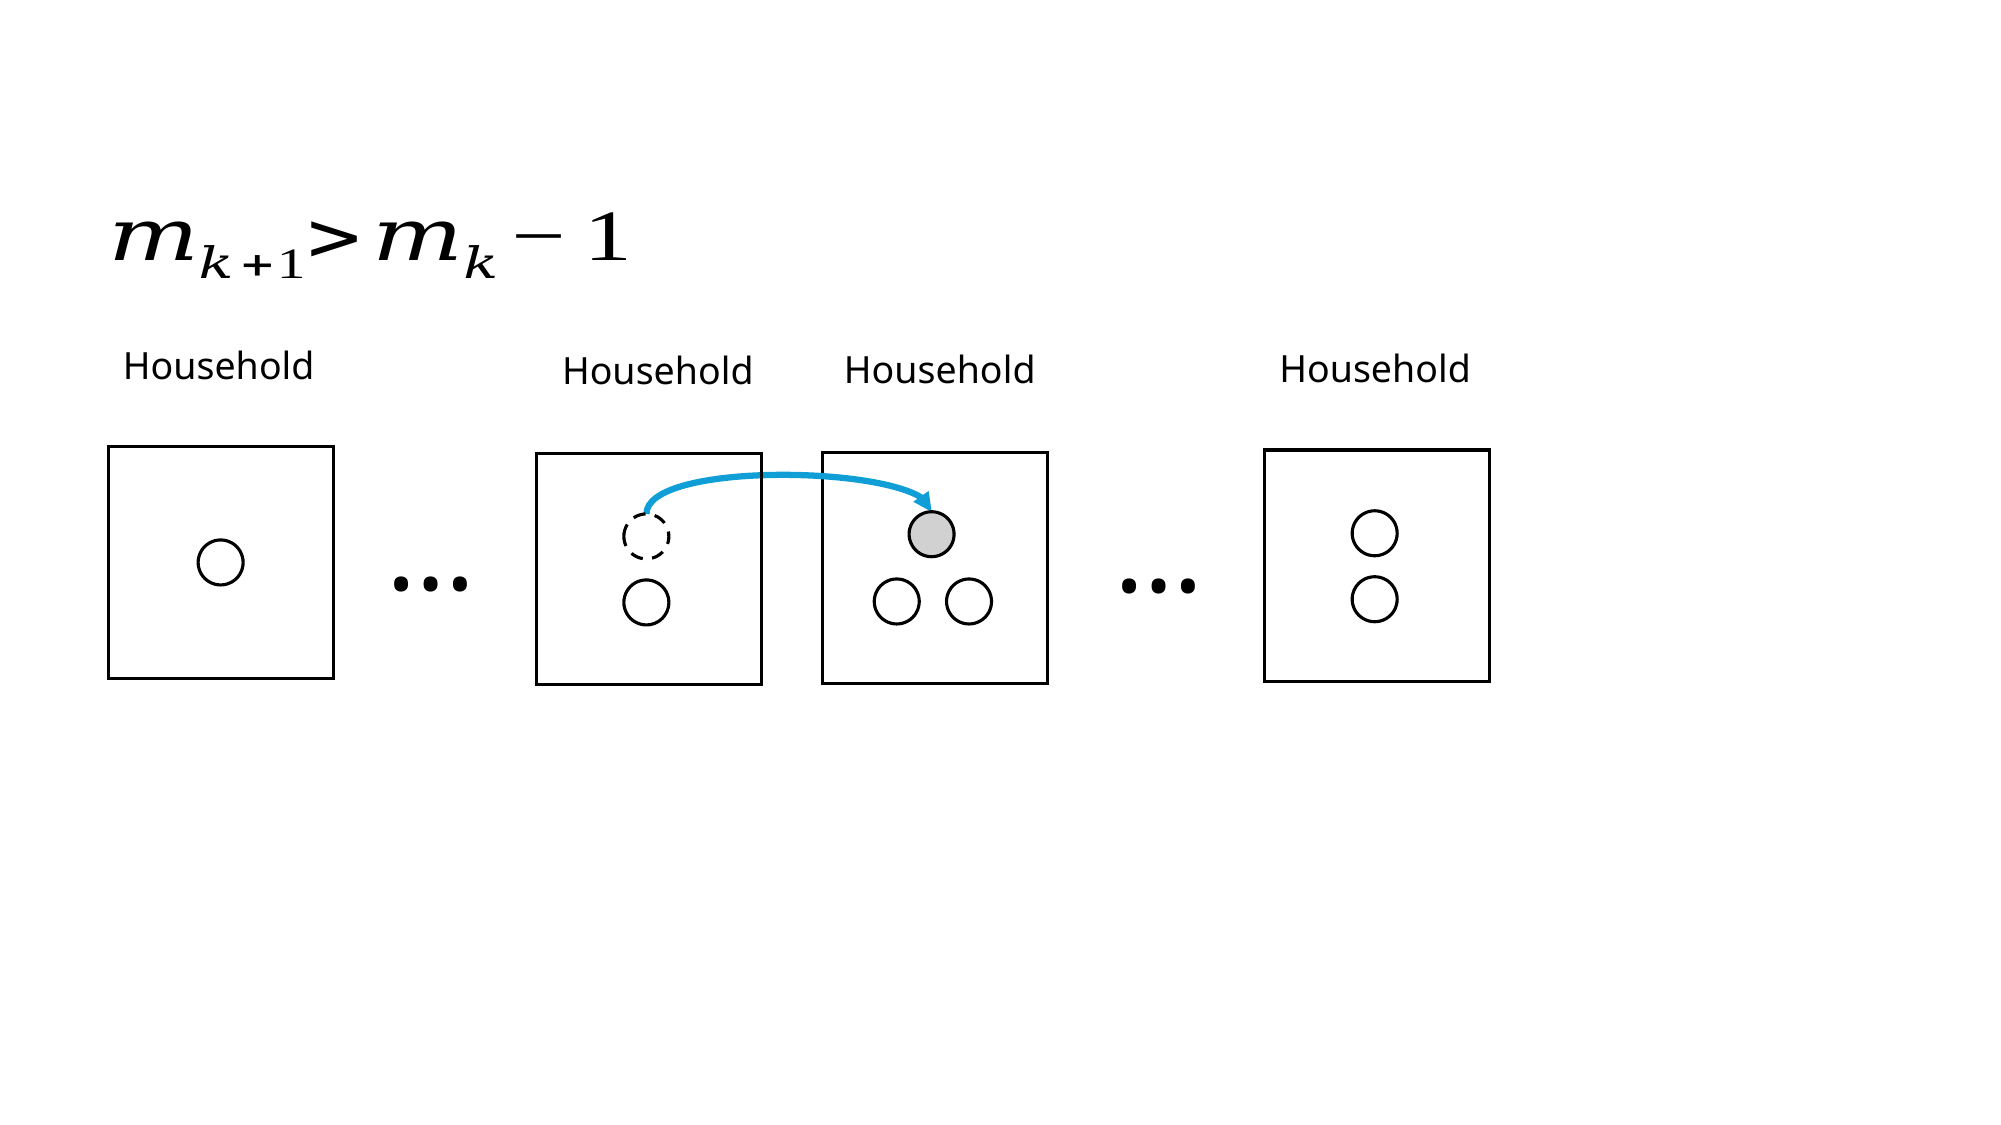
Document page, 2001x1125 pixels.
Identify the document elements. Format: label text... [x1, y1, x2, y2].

text_box … [355, 470, 508, 620]
text_box [1263, 448, 1491, 683]
text_box … [1083, 472, 1235, 623]
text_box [787, 369, 791, 656]
text_box [535, 452, 763, 686]
text_box [107, 445, 335, 680]
text_box [907, 510, 956, 559]
text_box [872, 577, 921, 626]
text_box [821, 451, 1049, 685]
text_box [944, 577, 994, 626]
